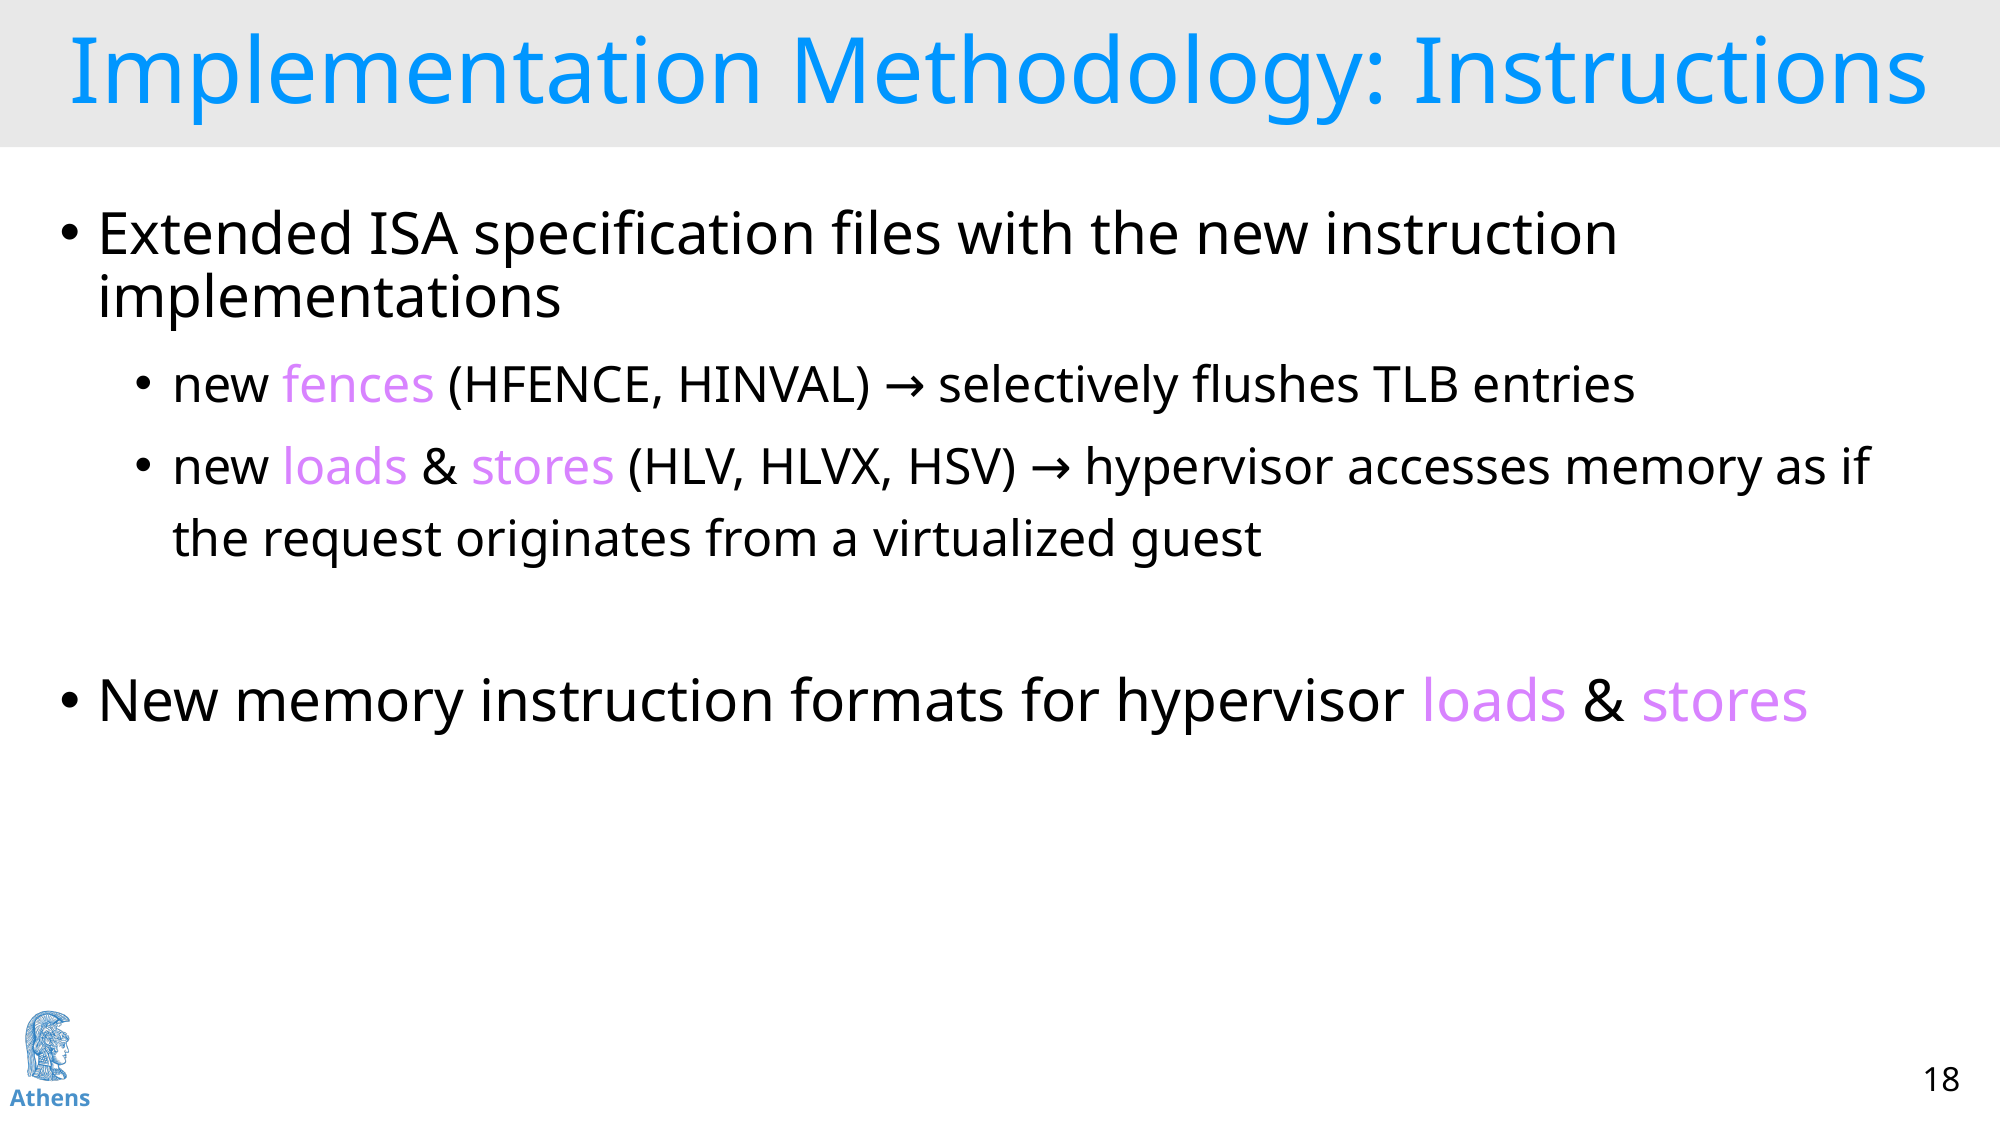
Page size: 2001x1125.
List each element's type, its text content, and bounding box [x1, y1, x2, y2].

title Implementation Methodology: Instructions [0, 0, 2000, 148]
picture [21, 1008, 93, 1086]
list Extended ISA specification files with the new instruction implementations new fences (HFENCE, HINVAL) → selectively flushes TLB entries new loads & stores (HLV, HLVX, HSV) → hypervisor accesses memory as if the request originates from a virtualized guest New memory instruction formats for hypervisor loads & stores [44, 196, 1956, 1076]
